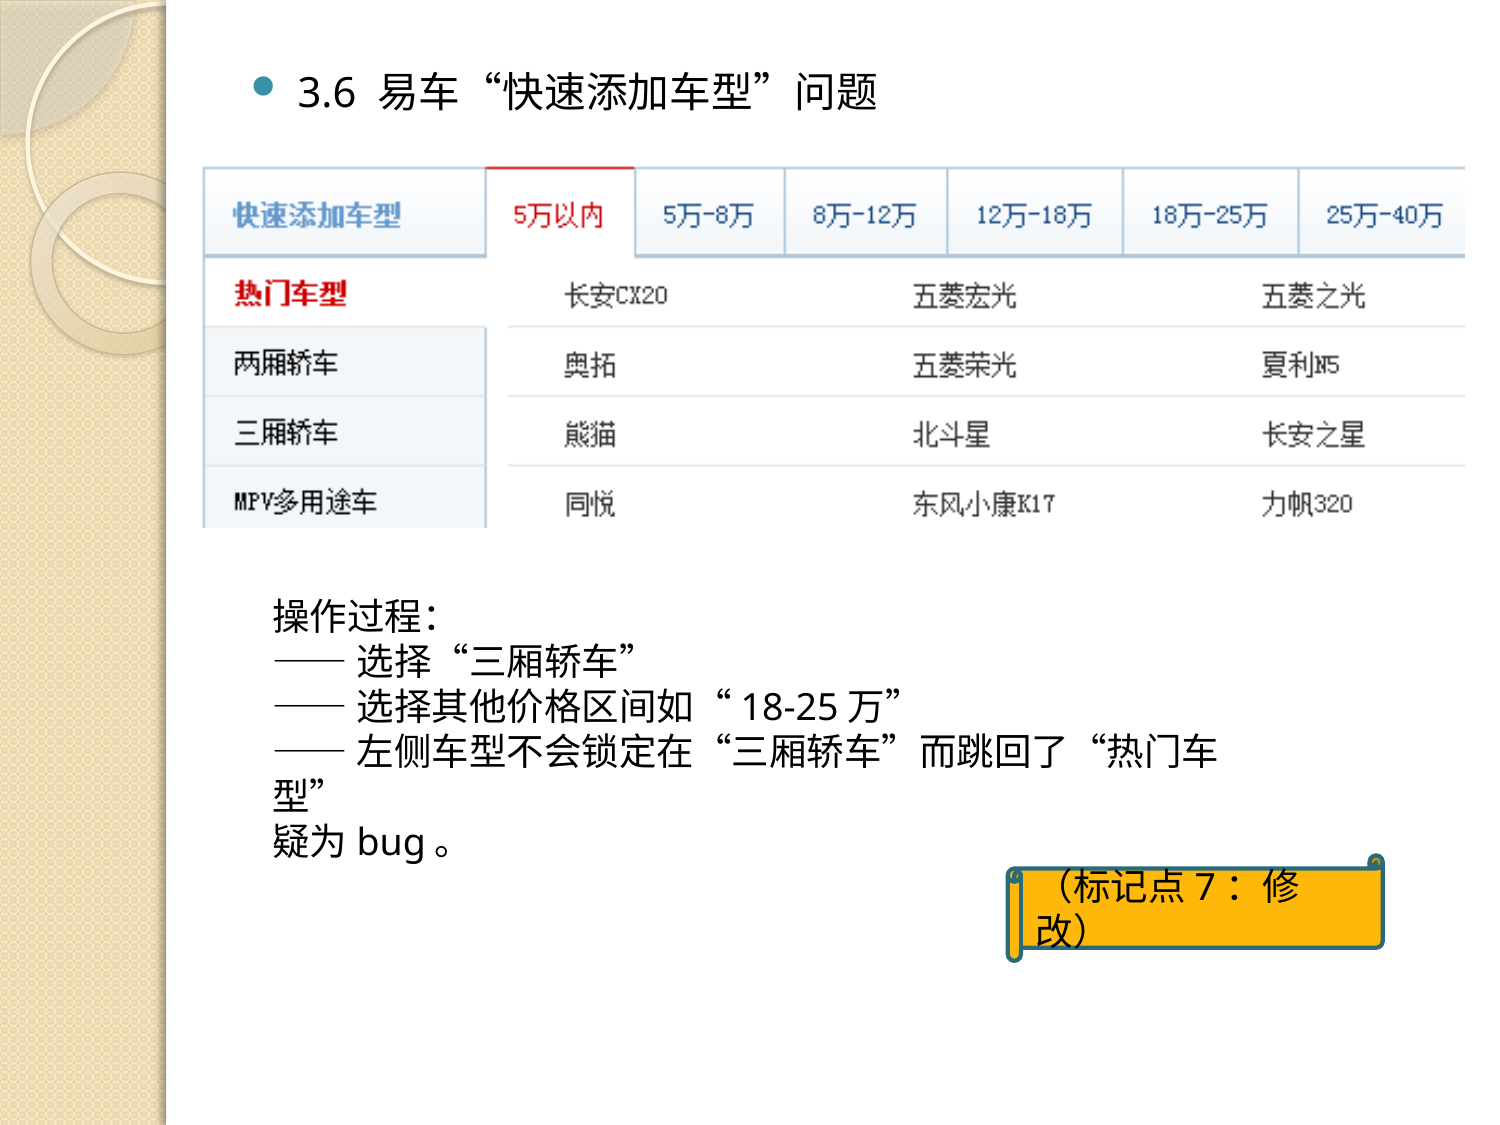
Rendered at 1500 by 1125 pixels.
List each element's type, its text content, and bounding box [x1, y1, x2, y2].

text_box 操作过程： ——选择“三厢轿车” ——选择其他价格区间如“18-25万” ——左侧车型不会锁定在“三厢轿车”而跳回了“热门车型” 疑为bug。 [257, 585, 1290, 871]
picture [198, 160, 1466, 528]
list 3.6 易车“快速添加车型”问题 [222, 58, 1453, 153]
text_box （标记点7：修改） [1005, 853, 1385, 963]
